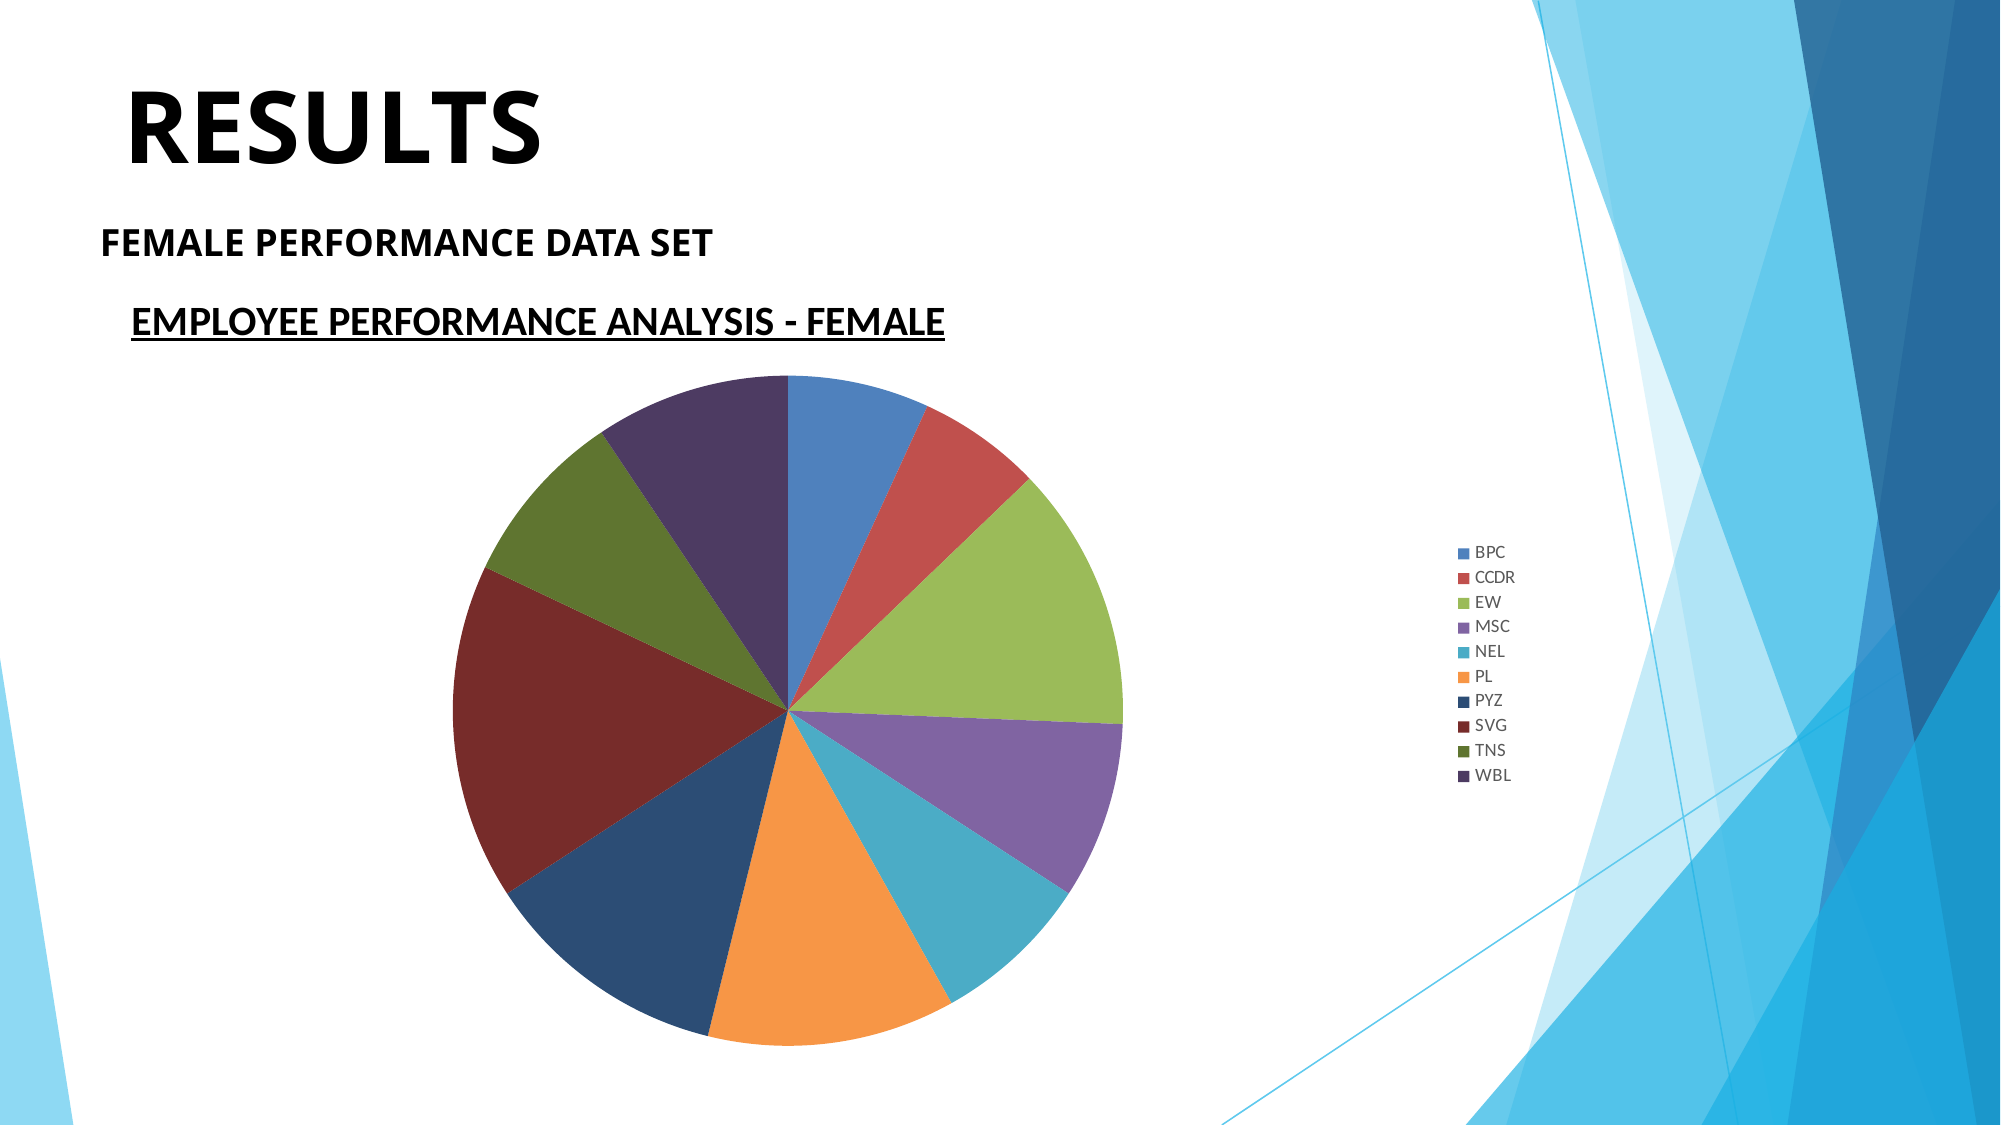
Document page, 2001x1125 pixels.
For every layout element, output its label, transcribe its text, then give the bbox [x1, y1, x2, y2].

chart [123, 268, 1535, 1062]
title RESULTS [123, 63, 1877, 188]
list FEMALE PERFORMANCE DATA SET [99, 219, 1900, 265]
